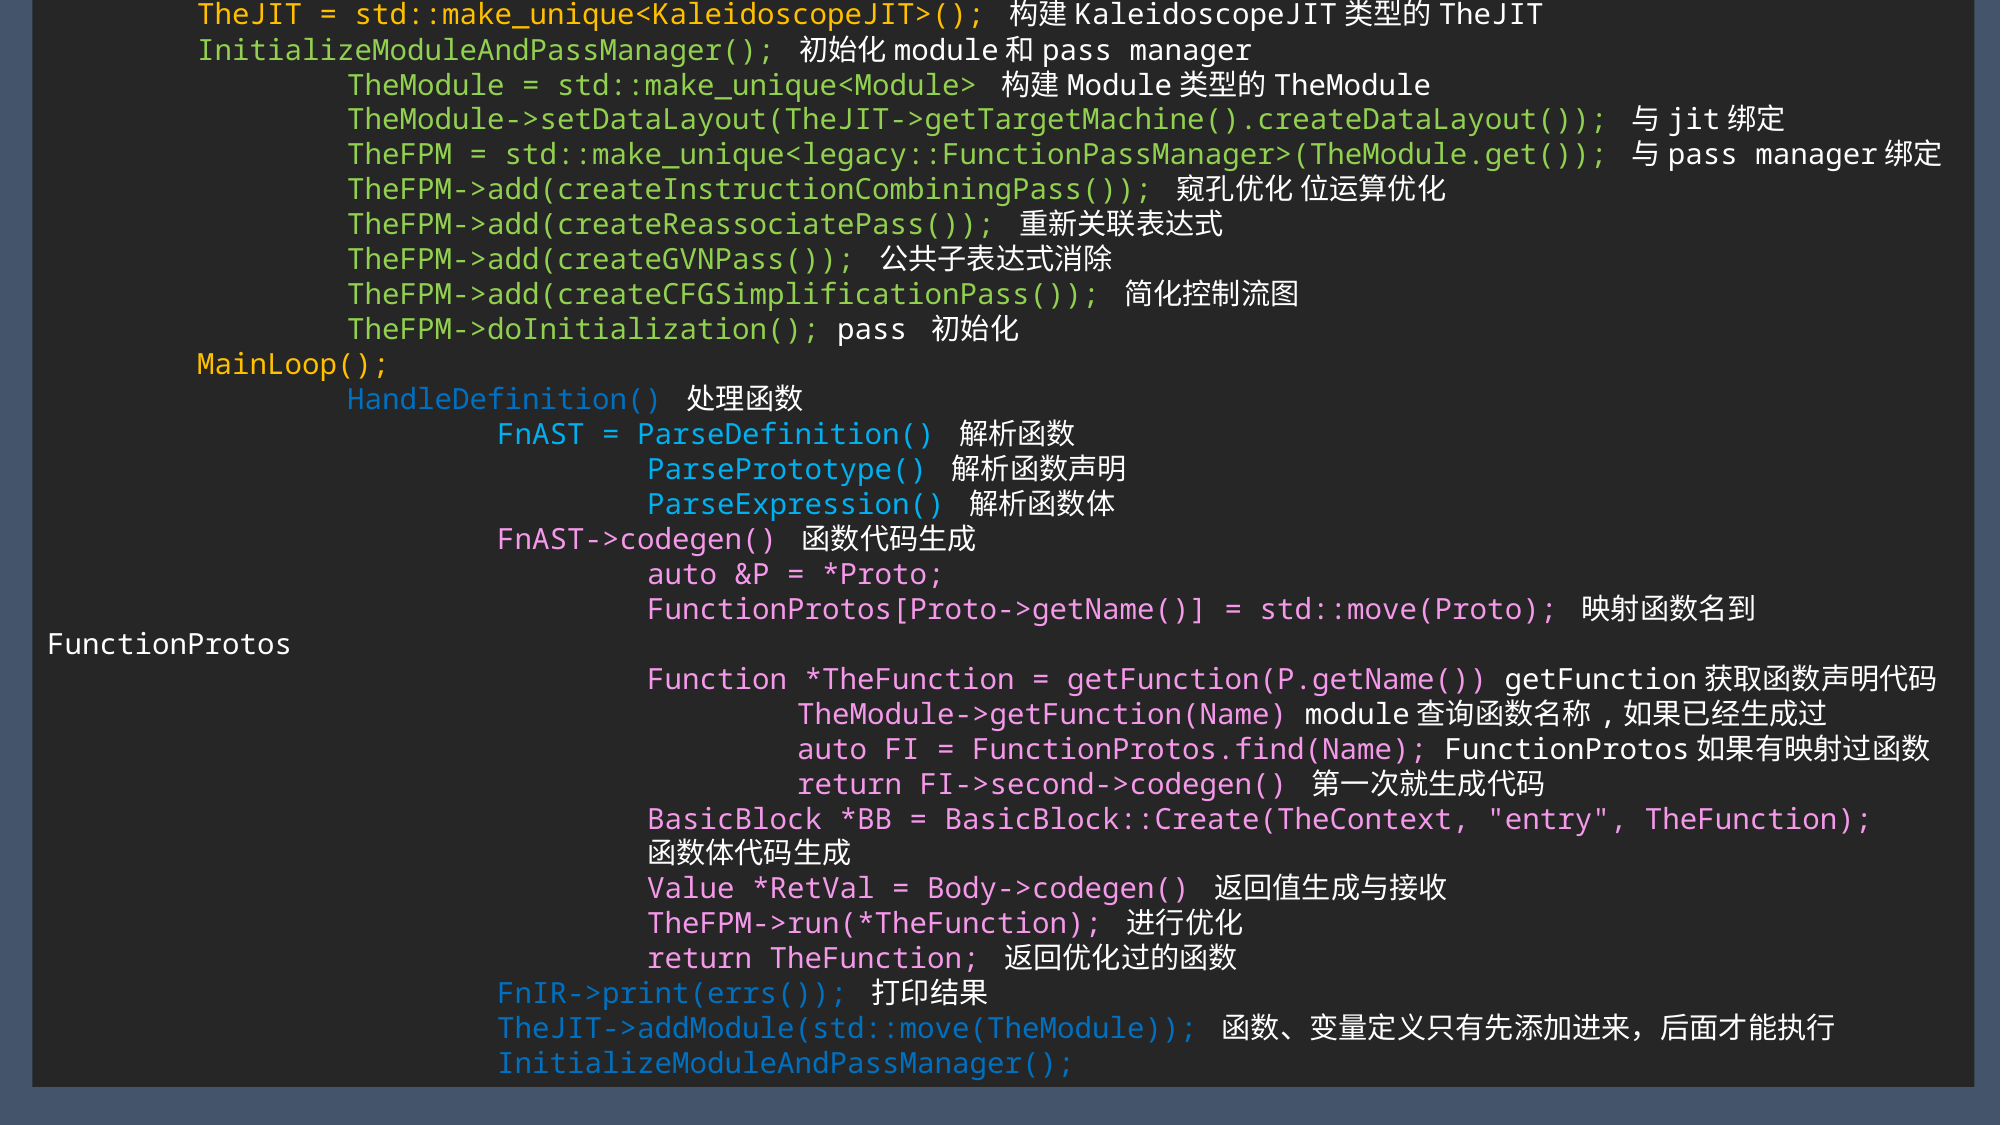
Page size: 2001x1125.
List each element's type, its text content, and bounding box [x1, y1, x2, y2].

text_box main() InitializeNativeTarget(); 获取目标机器信息 InitializeNativeTargetAsmPrinter(); InitializeNativeTargetAsmParser(); getNextToken(); 获取第一个token TheJIT = std::make_unique<KaleidoscopeJIT>(); 构建KaleidoscopeJIT类型的TheJIT InitializeModuleAndPassManager(); 初始化module和pass manager TheModule = std::make_unique<Module> 构建Module类型的TheModule TheModule->setDataLayout(TheJIT->getTargetMachine().createDataLayout()); 与jit绑定 TheFPM = std::make_unique<legacy::FunctionPassManager>(TheModule.get()); 与pass manager绑定 TheFPM->add(createInstructionCombiningPass()); 窥孔优化 位运算优化 TheFPM->add(createReassociatePass()); 重新关联表达式 TheFPM->add(createGVNPass()); 公共子表达式消除 TheFPM->add(createCFGSimplificationPass()); 简化控制流图 TheFPM->doInitialization(); pass 初始化 MainLoop(); HandleDefinition() 处理函数 FnAST = ParseDefinition() 解析函数 ParsePrototype() 解析函数声明 ParseExpression() 解析函数体 FnAST->codegen() 函数代码生成 auto &P = *Proto; FunctionProtos[Proto->getName()] = std::move(Proto); 映射函数名到FunctionProtos Function *TheFunction = getFunction(P.getName()) getFunction获取函数声明代码 TheModule->getFunction(Name) module查询函数名称,如果已经生成过 auto FI = FunctionProtos.find(Name); FunctionProtos如果有映射过函数 return FI->second->codegen() 第一次就生成代码 BasicBlock *BB = BasicBlock::Create(TheContext, "entry", TheFunction); 函数体代码生成 Value *RetVal = Body->codegen() 返回值生成与接收 TheFPM->run(*TheFunction); 进行优化 return TheFunction; 返回优化过的函数 FnIR->print(errs()); 打印结果 TheJIT->addModule(std::move(TheModule)); 函数、变量定义只有先添加进来，后面才能执行 InitializeModuleAndPassManager(); [32, 0, 1975, 1087]
